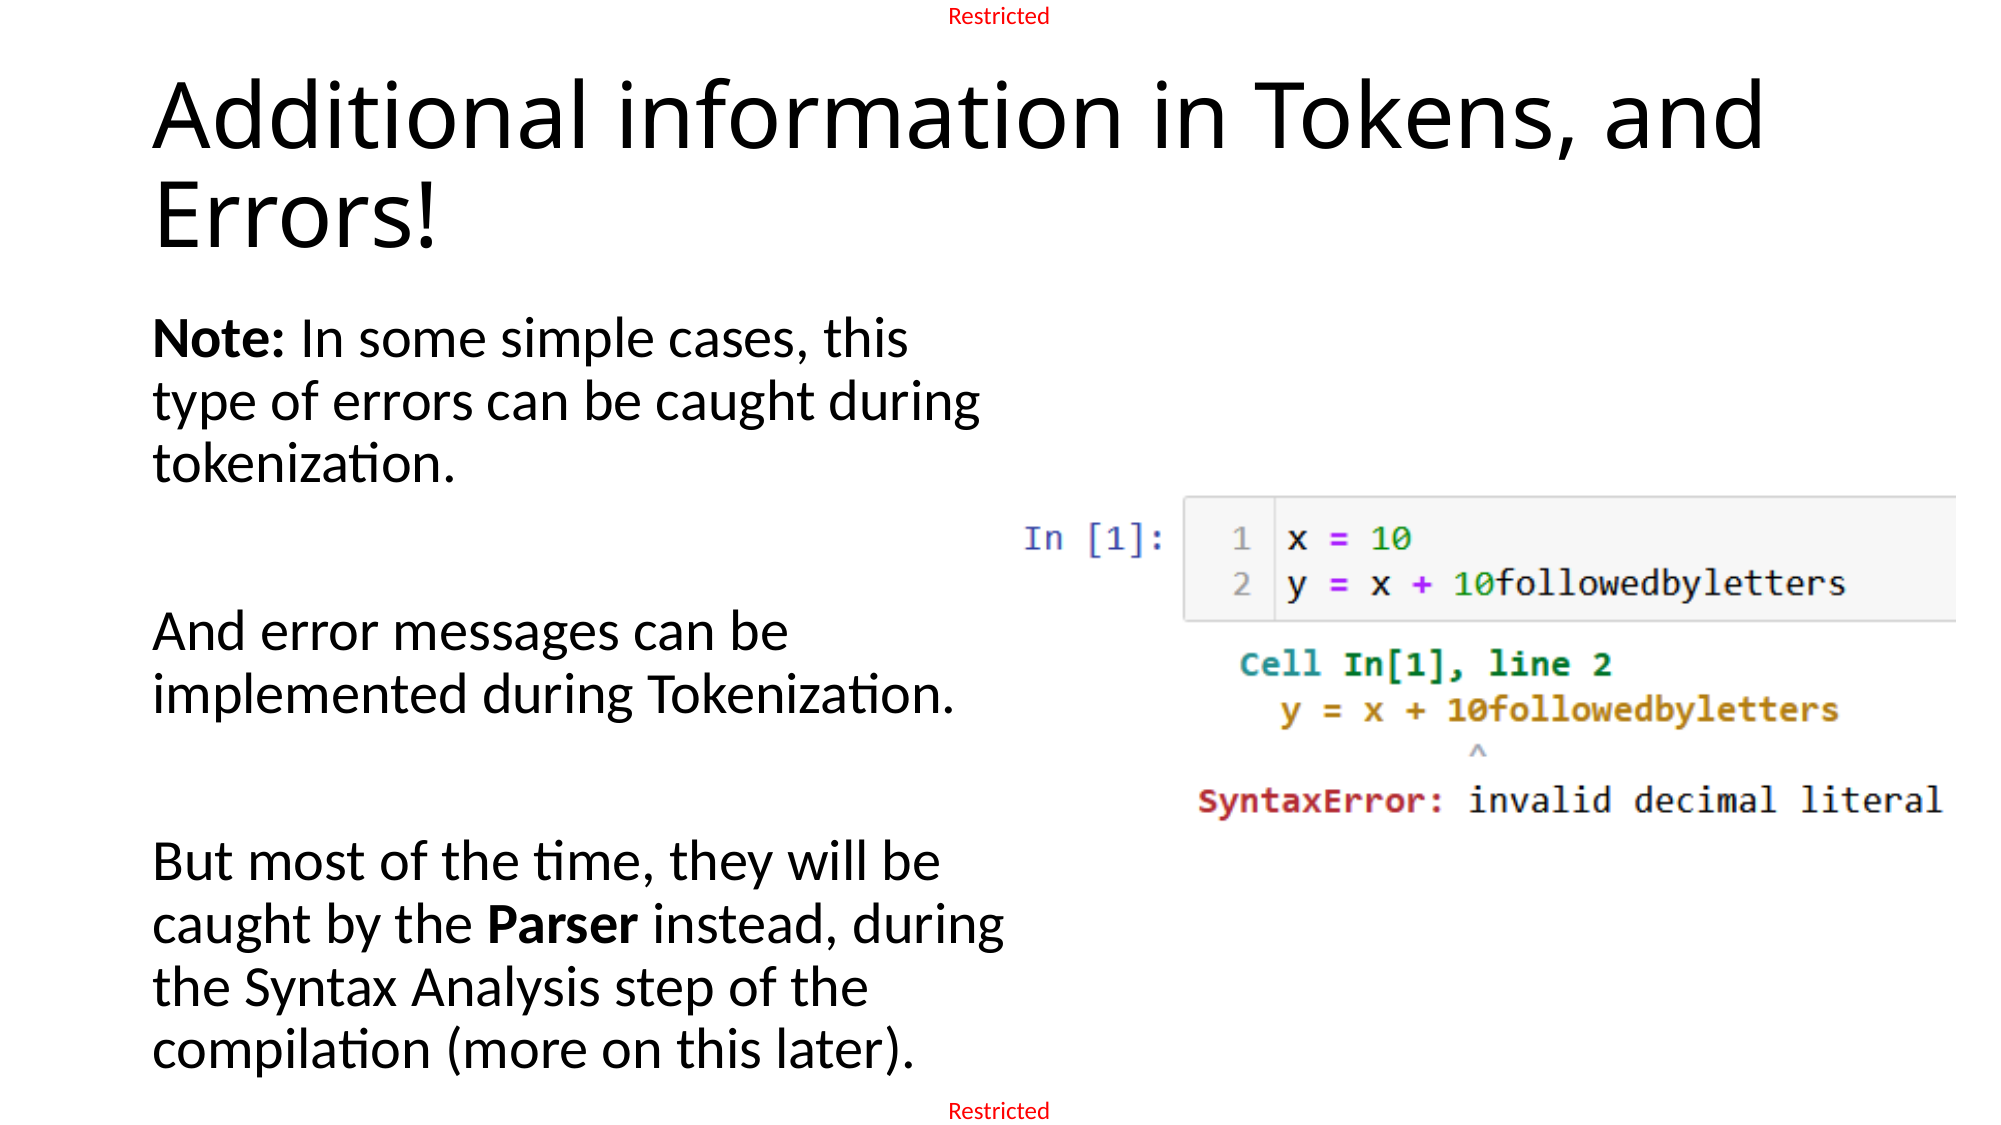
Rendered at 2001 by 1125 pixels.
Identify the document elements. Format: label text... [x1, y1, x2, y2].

list Note: In some simple cases, this type of errors can be caught during tokenization. And error messages can be implemented during Tokenization. But most of the time, they will be caught by the Parser instead, during the Syntax Analysis step of the compilation (more on this later). [137, 299, 1027, 1125]
picture [1012, 488, 1956, 846]
title Additional information in Tokens, and Errors! [137, 59, 1863, 278]
